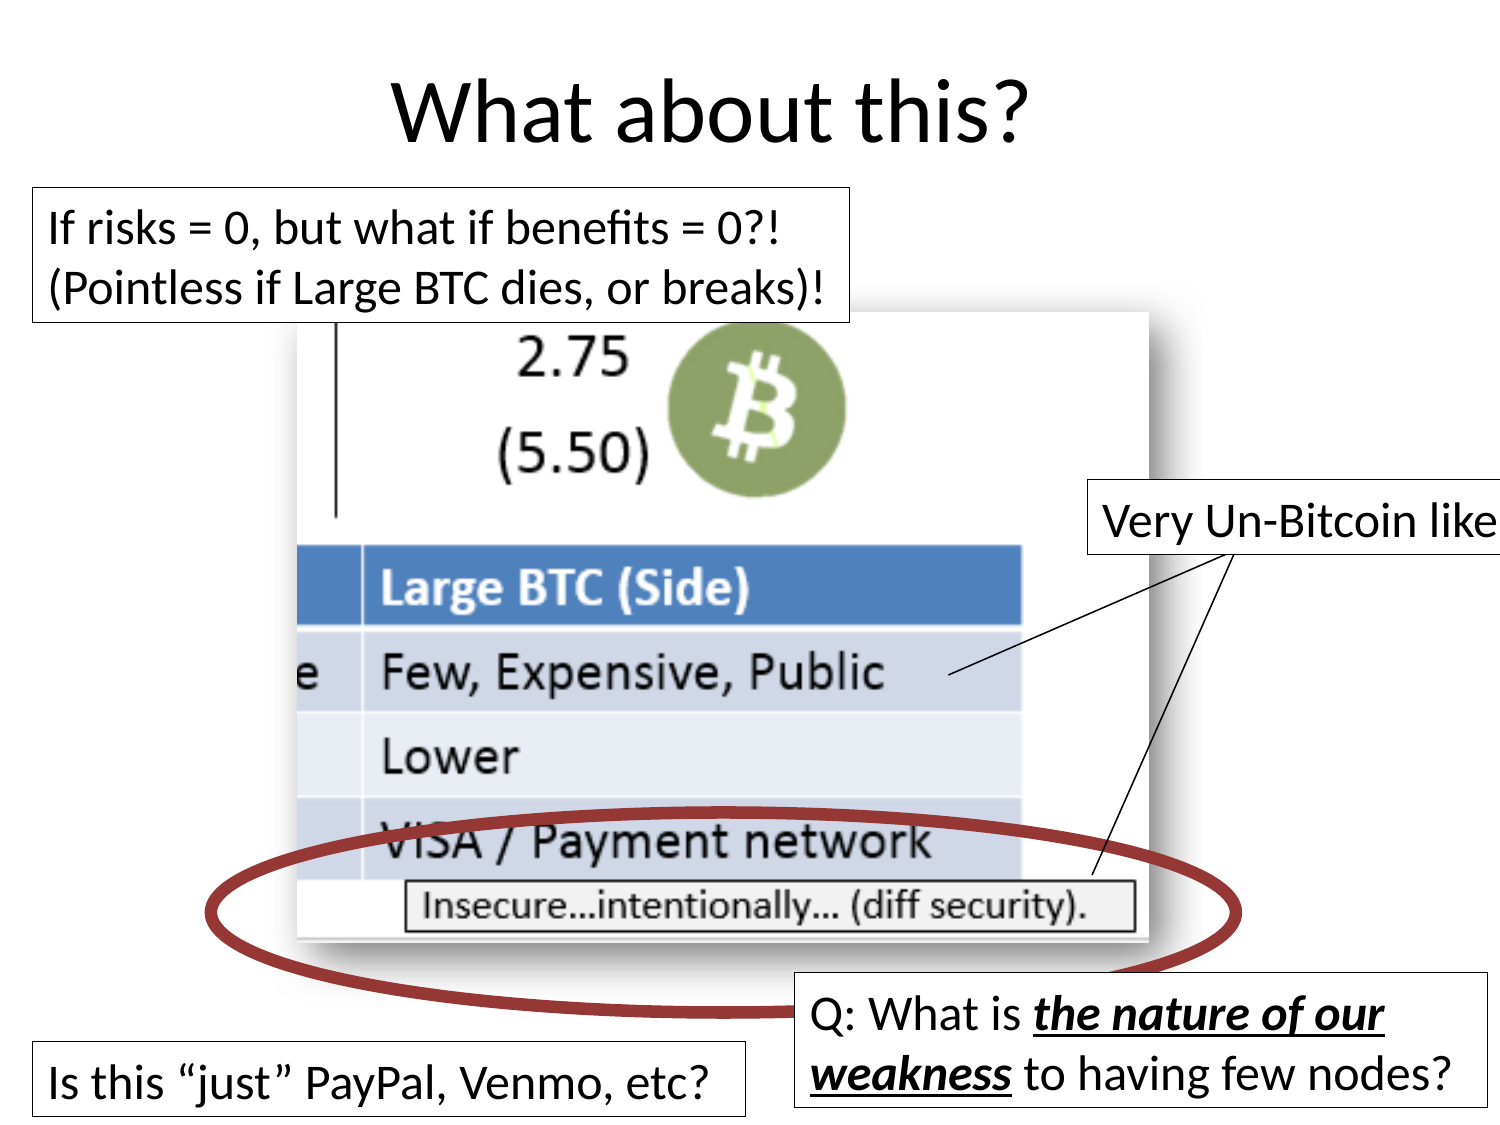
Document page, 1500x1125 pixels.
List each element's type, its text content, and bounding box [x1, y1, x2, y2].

text_box [208, 856, 1238, 1015]
text_box Very Un-Bitcoin like [1154, 479, 1500, 555]
picture [297, 312, 1150, 943]
title What about this? [37, 12, 1388, 200]
text_box Is this “just” PayPal, Venmo, etc? [32, 1041, 746, 1117]
text_box If risks = 0, but what if benefits = 0?! (Pointless if Large BTC dies, or breaks)! [32, 187, 850, 323]
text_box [1091, 549, 1237, 876]
text_box Q: What is the nature of our weakness to having few nodes? [794, 972, 1488, 1108]
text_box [948, 549, 1090, 676]
